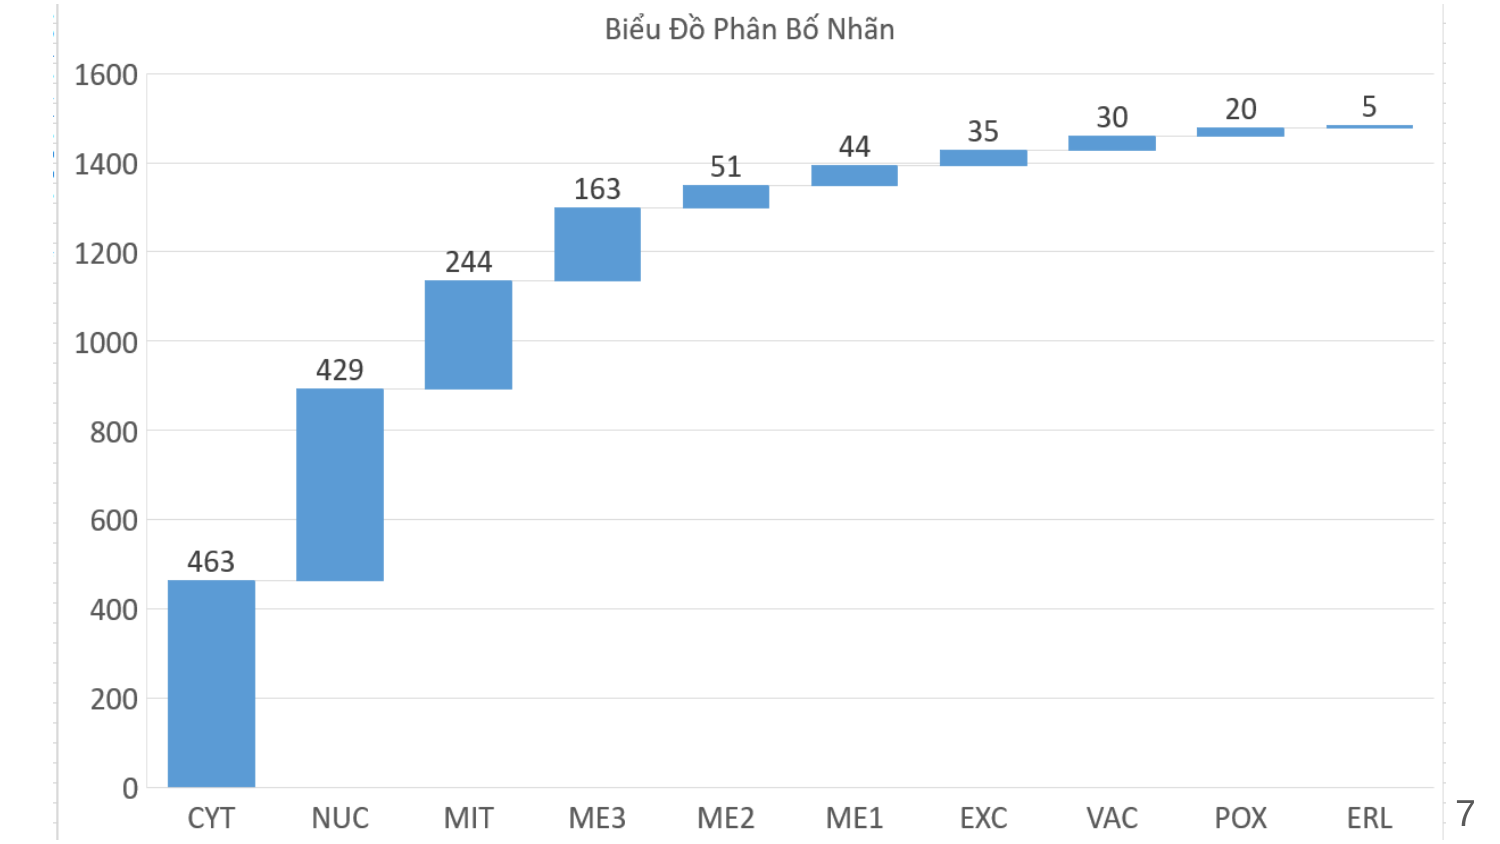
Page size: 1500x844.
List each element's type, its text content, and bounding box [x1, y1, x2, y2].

slide_number 7 [1450, 779, 1491, 844]
picture [53, 3, 1447, 840]
